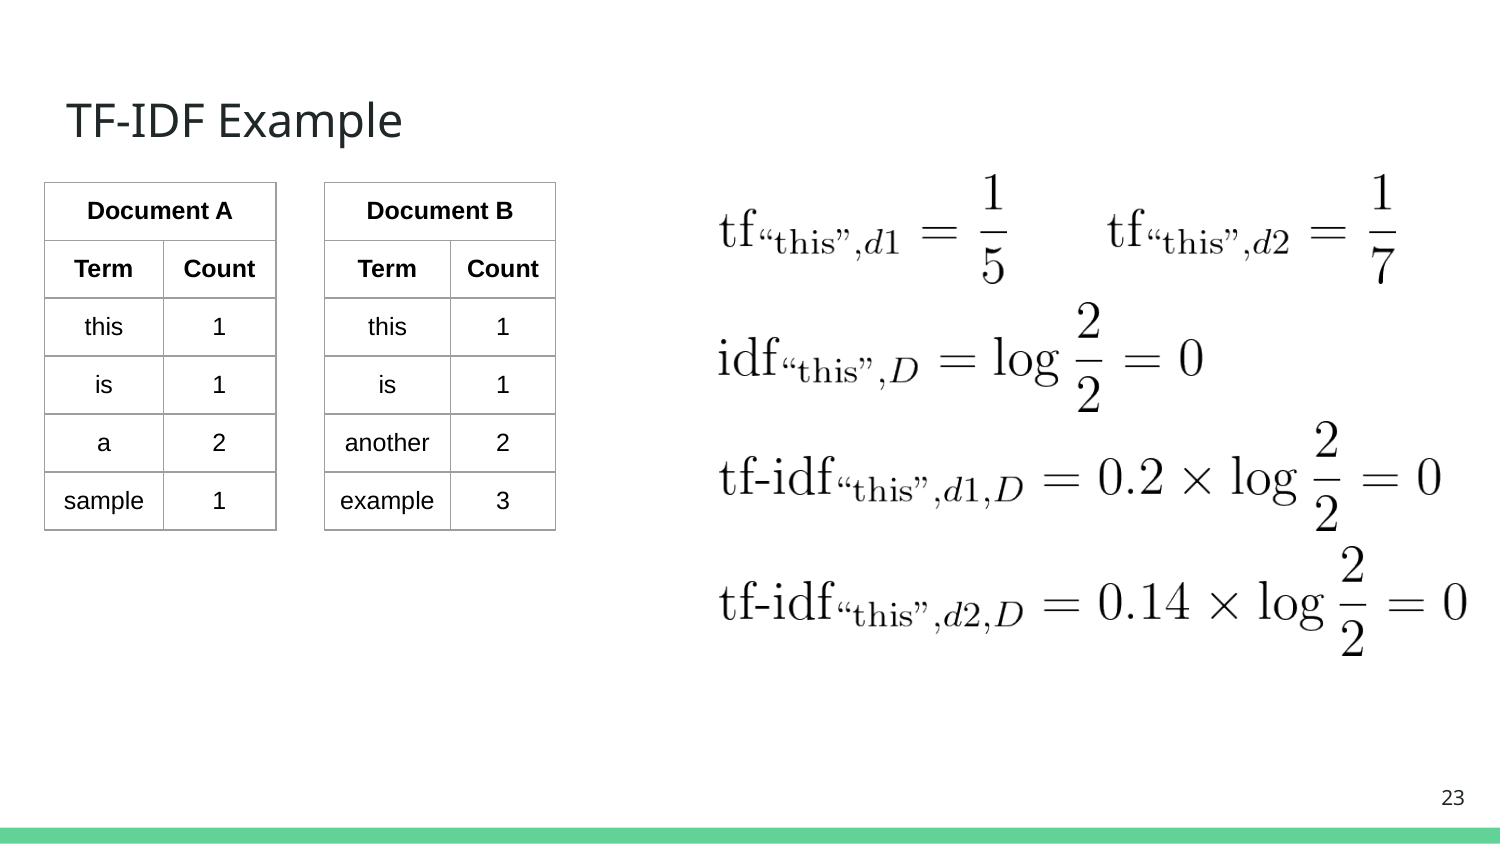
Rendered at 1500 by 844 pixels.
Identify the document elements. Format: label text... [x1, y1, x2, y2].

table_cell 3 [451, 473, 555, 529]
table_cell another [325, 415, 450, 471]
table_cell Count [164, 241, 275, 297]
table_header Document A [45, 183, 275, 240]
table_cell 1 [451, 357, 555, 413]
slide_number 23 [1389, 764, 1480, 830]
table_cell 1 [164, 299, 275, 355]
table_cell 1 [451, 299, 555, 355]
picture [1106, 174, 1396, 284]
table_cell Term [45, 241, 163, 297]
picture [717, 302, 1204, 412]
table_cell 2 [164, 415, 275, 471]
table_cell Term [325, 241, 450, 297]
table_cell 1 [164, 357, 275, 413]
table_cell 1 [164, 473, 275, 529]
table_cell this [325, 299, 450, 355]
picture [717, 421, 1441, 532]
table_cell 2 [451, 415, 555, 471]
table_cell Count [451, 241, 555, 297]
table_cell a [45, 415, 163, 471]
table_header Document B [325, 183, 555, 240]
picture [717, 174, 1007, 284]
table_cell sample [45, 473, 163, 529]
table_cell example [325, 473, 450, 529]
title TF-IDF Example [51, 72, 1449, 167]
table_cell is [45, 357, 163, 413]
table_cell is [325, 357, 450, 413]
picture [717, 546, 1467, 656]
table_cell this [45, 299, 163, 355]
